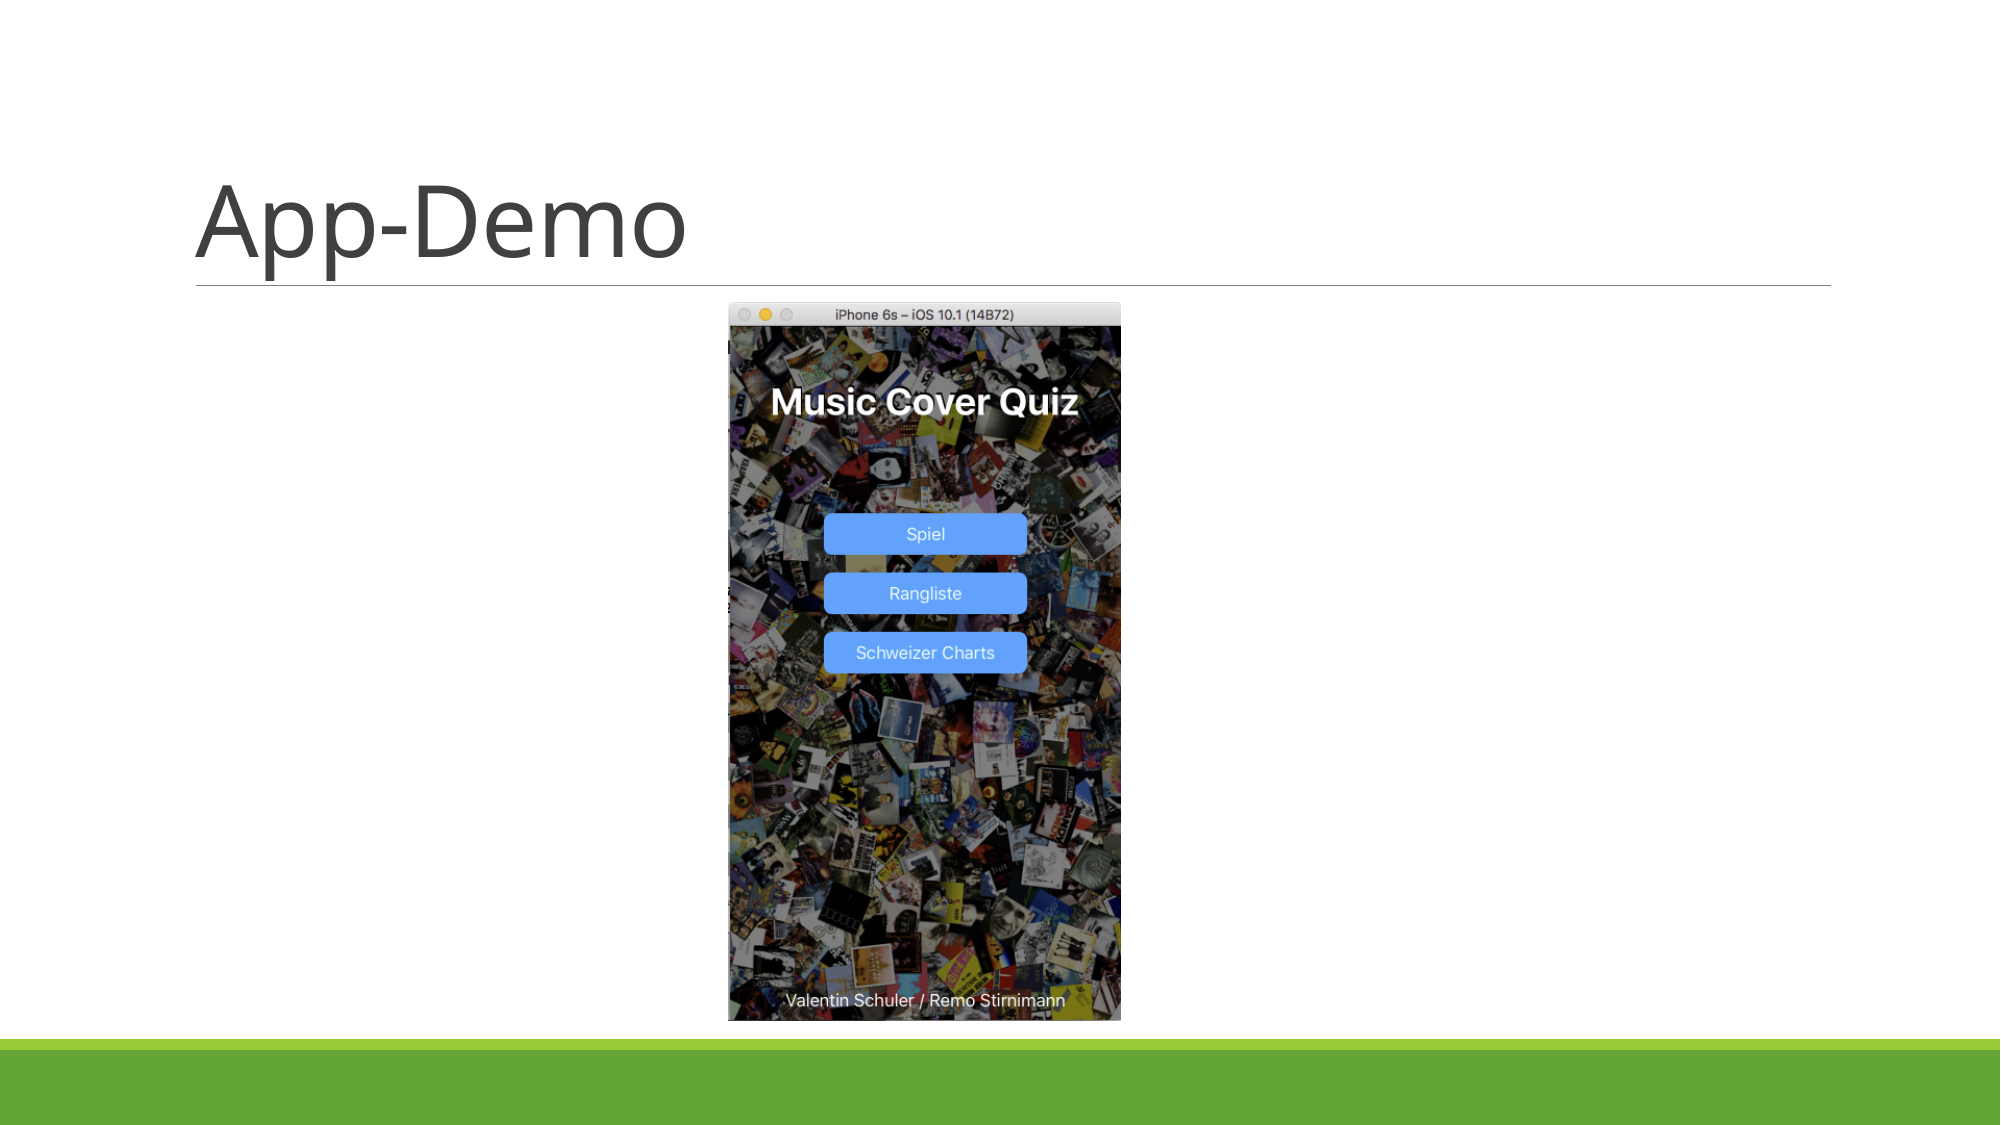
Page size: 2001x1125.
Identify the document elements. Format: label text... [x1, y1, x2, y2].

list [727, 301, 1121, 1022]
title App-Demo [180, 47, 1830, 285]
